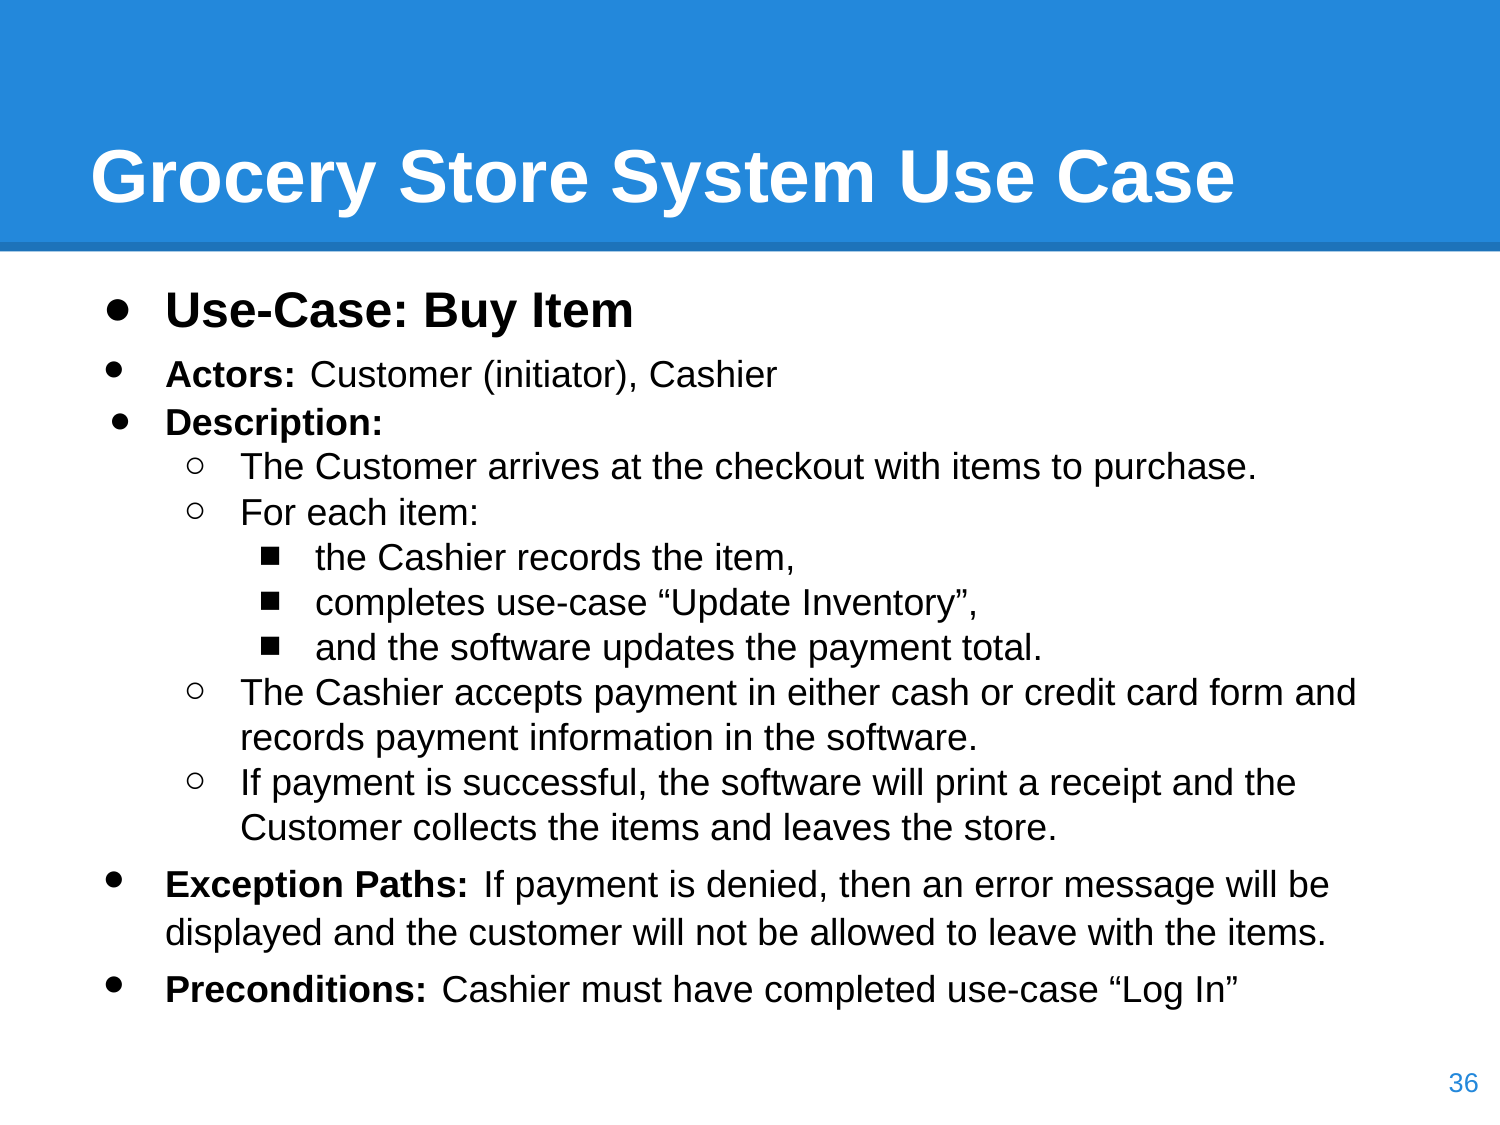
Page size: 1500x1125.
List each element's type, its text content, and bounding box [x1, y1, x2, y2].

slide_number ‹#› [1403, 1038, 1494, 1125]
title Grocery Store System Use Case [75, 45, 1425, 233]
list Use-Case: Buy Item Actors: Customer (initiator), Cashier Description: The Customer arrives at the checkout with items to purchase. For each item: the Cashier records the item, completes use-case “Update Inventory”, and the software updates the payment total. The Cashier accepts payment in either cash or credit card form and records payment information in the software. If payment is successful, the software will print a receipt and the Customer collects the items and leaves the store. Exception Paths: If payment is denied, then an error message will be displayed and the customer will not be allowed to leave with the items. Preconditions: Cashier must have completed use-case “Log In” [75, 262, 1425, 1010]
